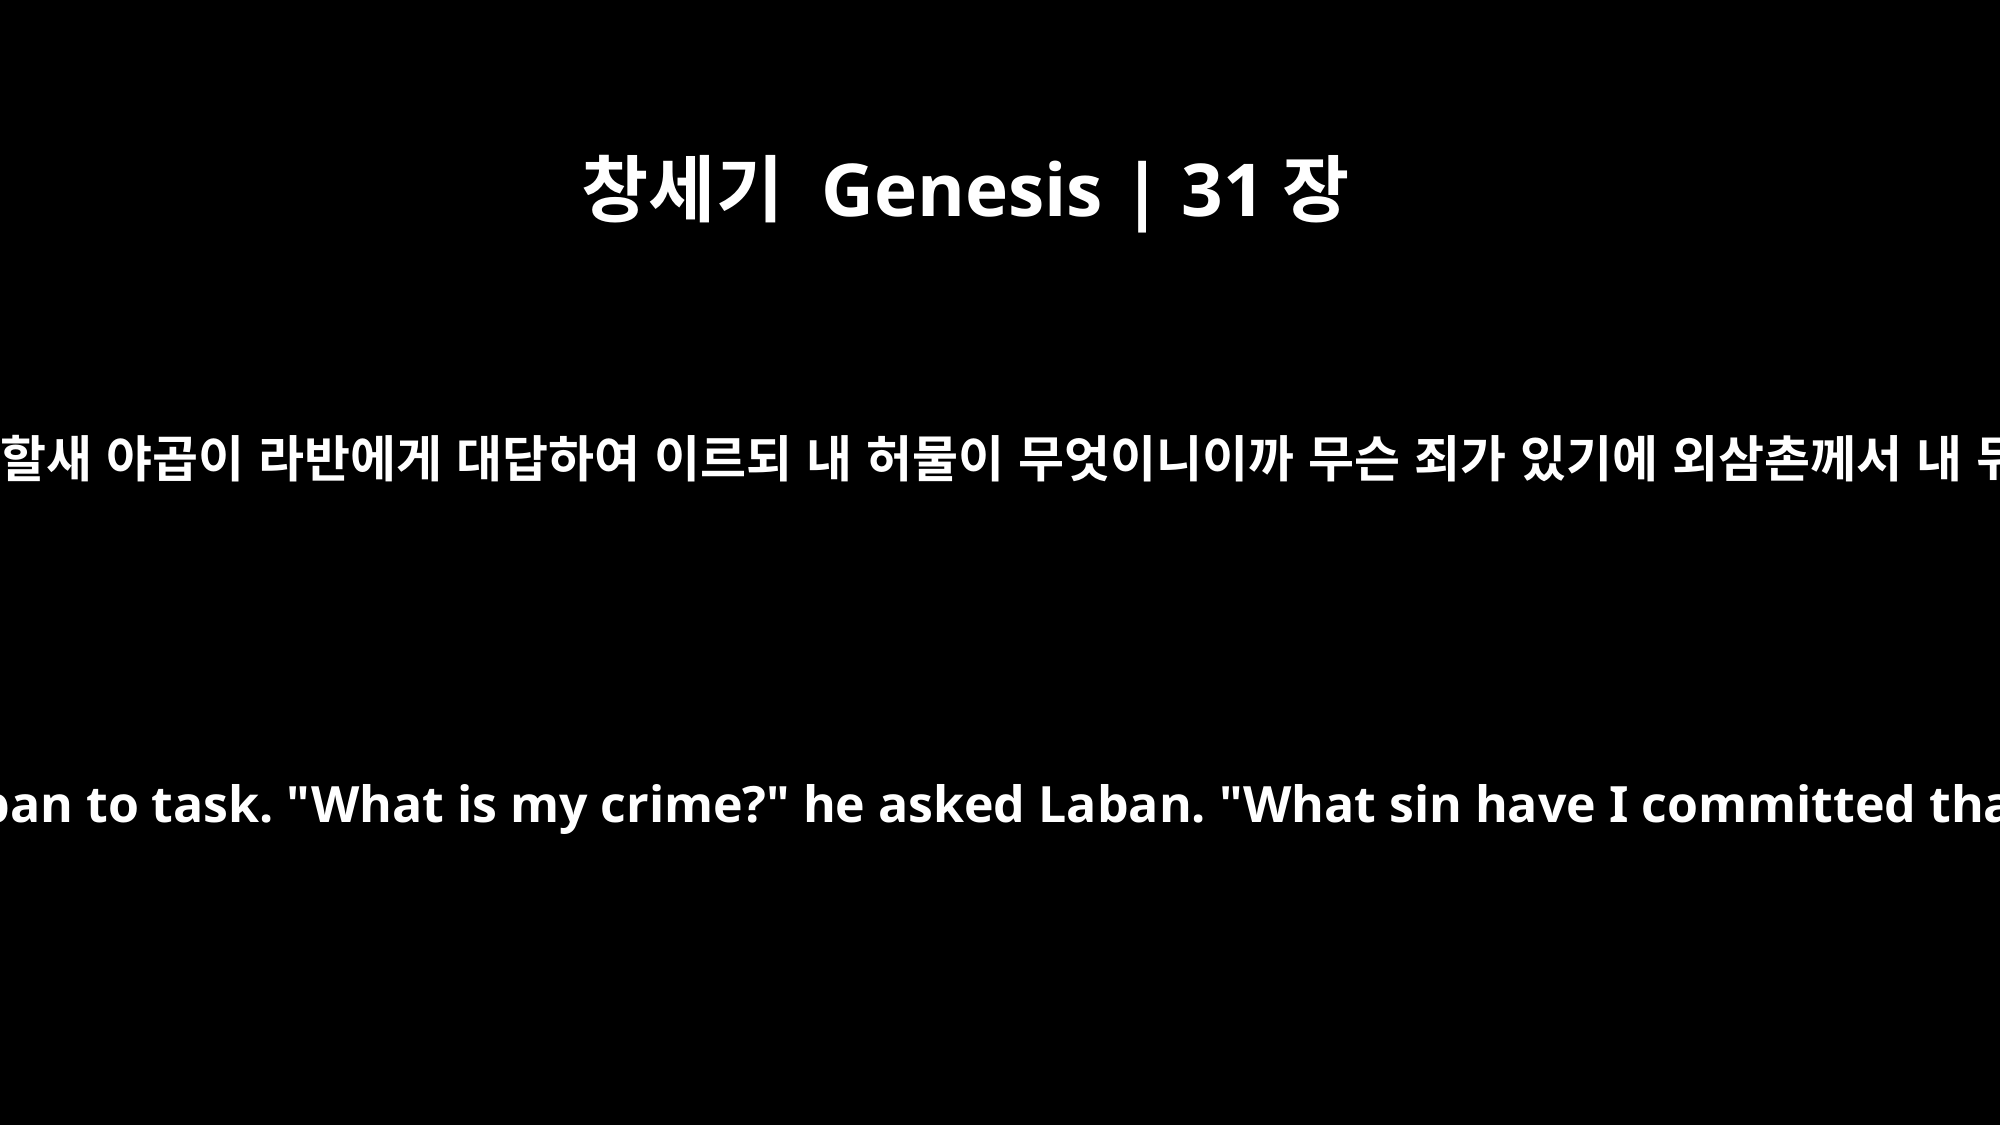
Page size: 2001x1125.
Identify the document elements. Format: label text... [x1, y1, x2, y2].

text_box 36 야곱이 노하여 라반을 책망할새 야곱이 라반에게 대답하여 이르되 내 허물이 무엇이니이까 무슨 죄가 있기에 외삼촌께서 내 뒤를 급히 추격하나이까 [0, 359, 2000, 495]
text_box Jacob was angry and took Laban to task. "What is my crime?" he asked Laban. "What sin have I committed that you hunt me down? [0, 764, 2000, 840]
text_box 창세기 Genesis | 31장 [566, 136, 1365, 239]
